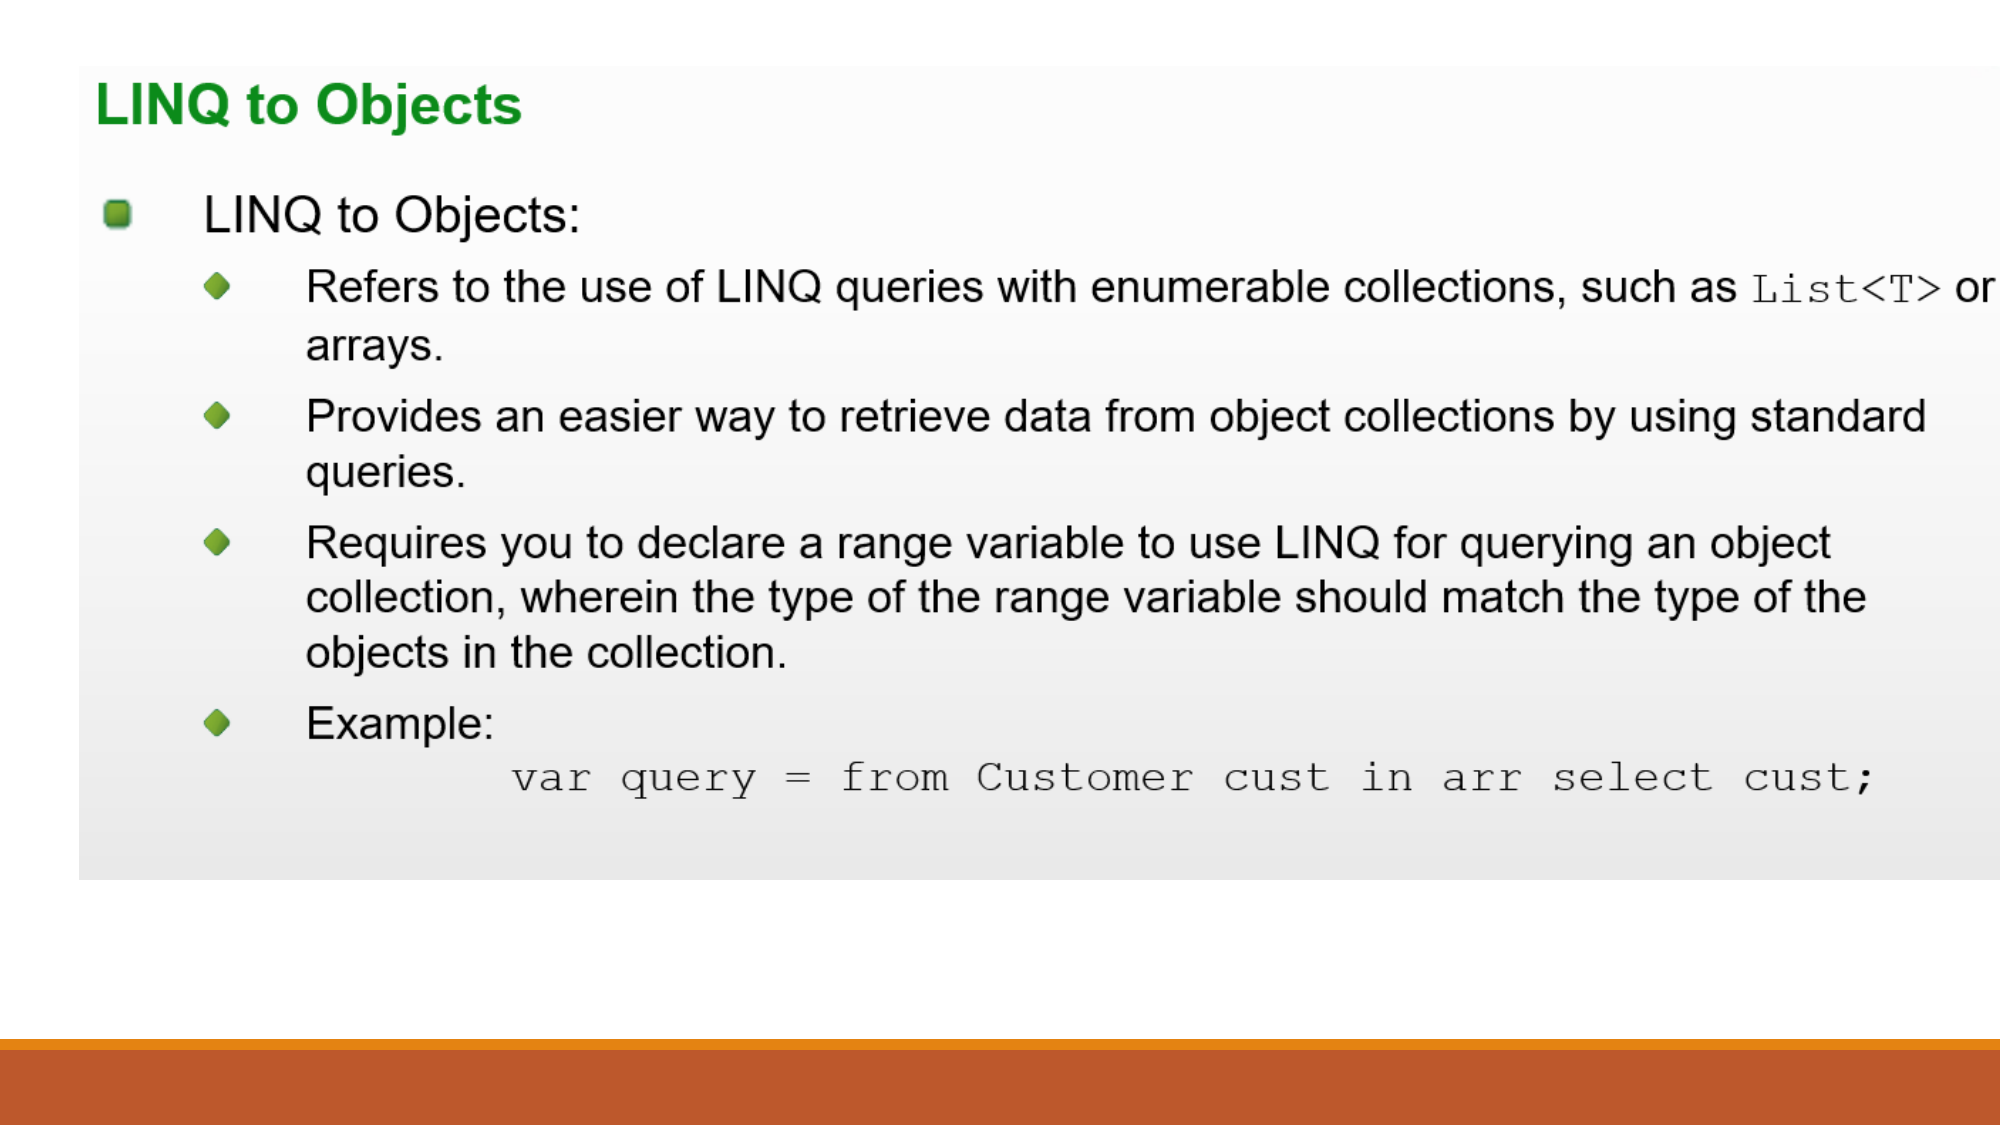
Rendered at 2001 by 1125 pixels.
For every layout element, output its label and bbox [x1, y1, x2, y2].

picture [79, 66, 2000, 881]
